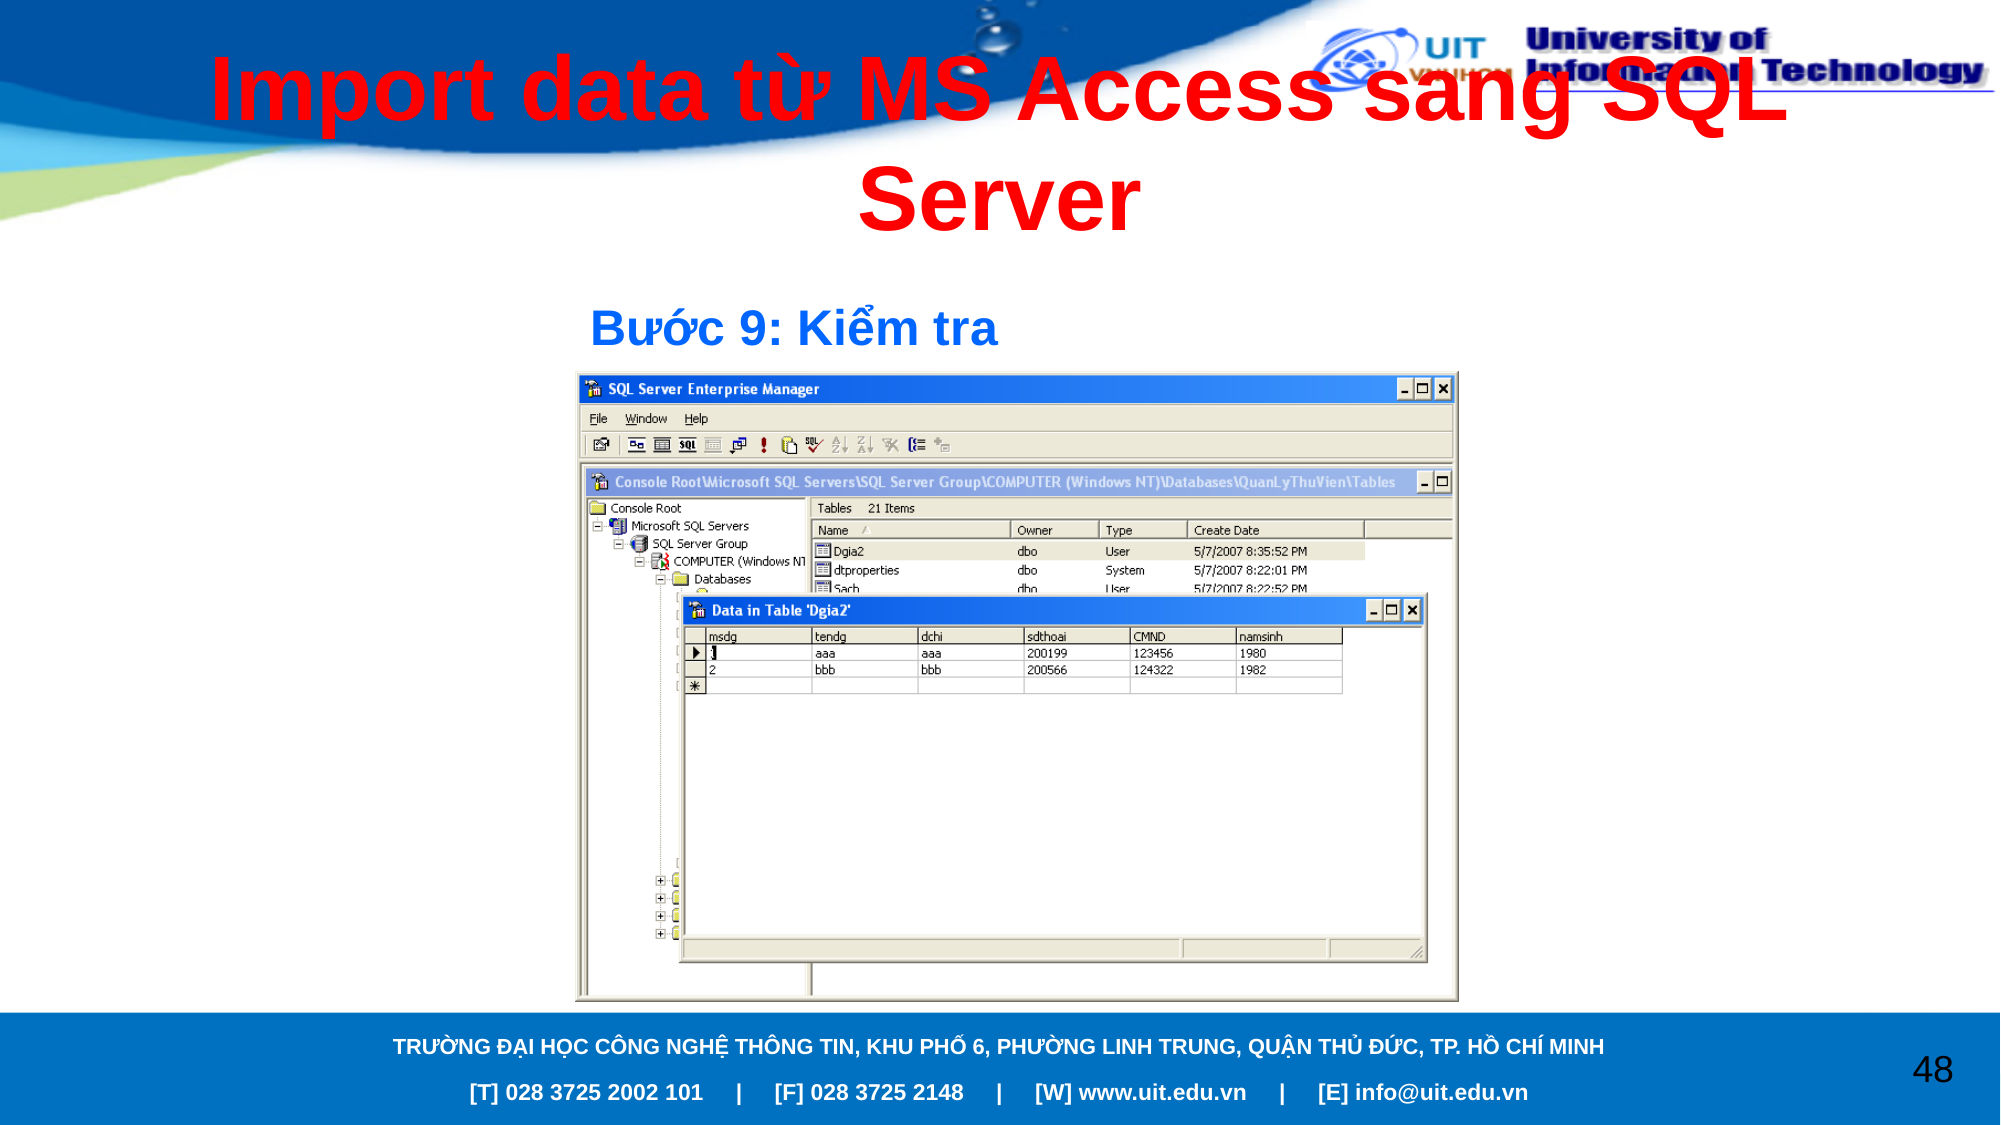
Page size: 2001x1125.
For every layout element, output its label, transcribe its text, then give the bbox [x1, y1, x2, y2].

list Bước 9: Kiểm tra [575, 257, 1459, 363]
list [574, 371, 1459, 1002]
picture [0, 0, 2001, 1125]
title Import data từ MS Access sang SQL Server [99, 45, 1900, 233]
